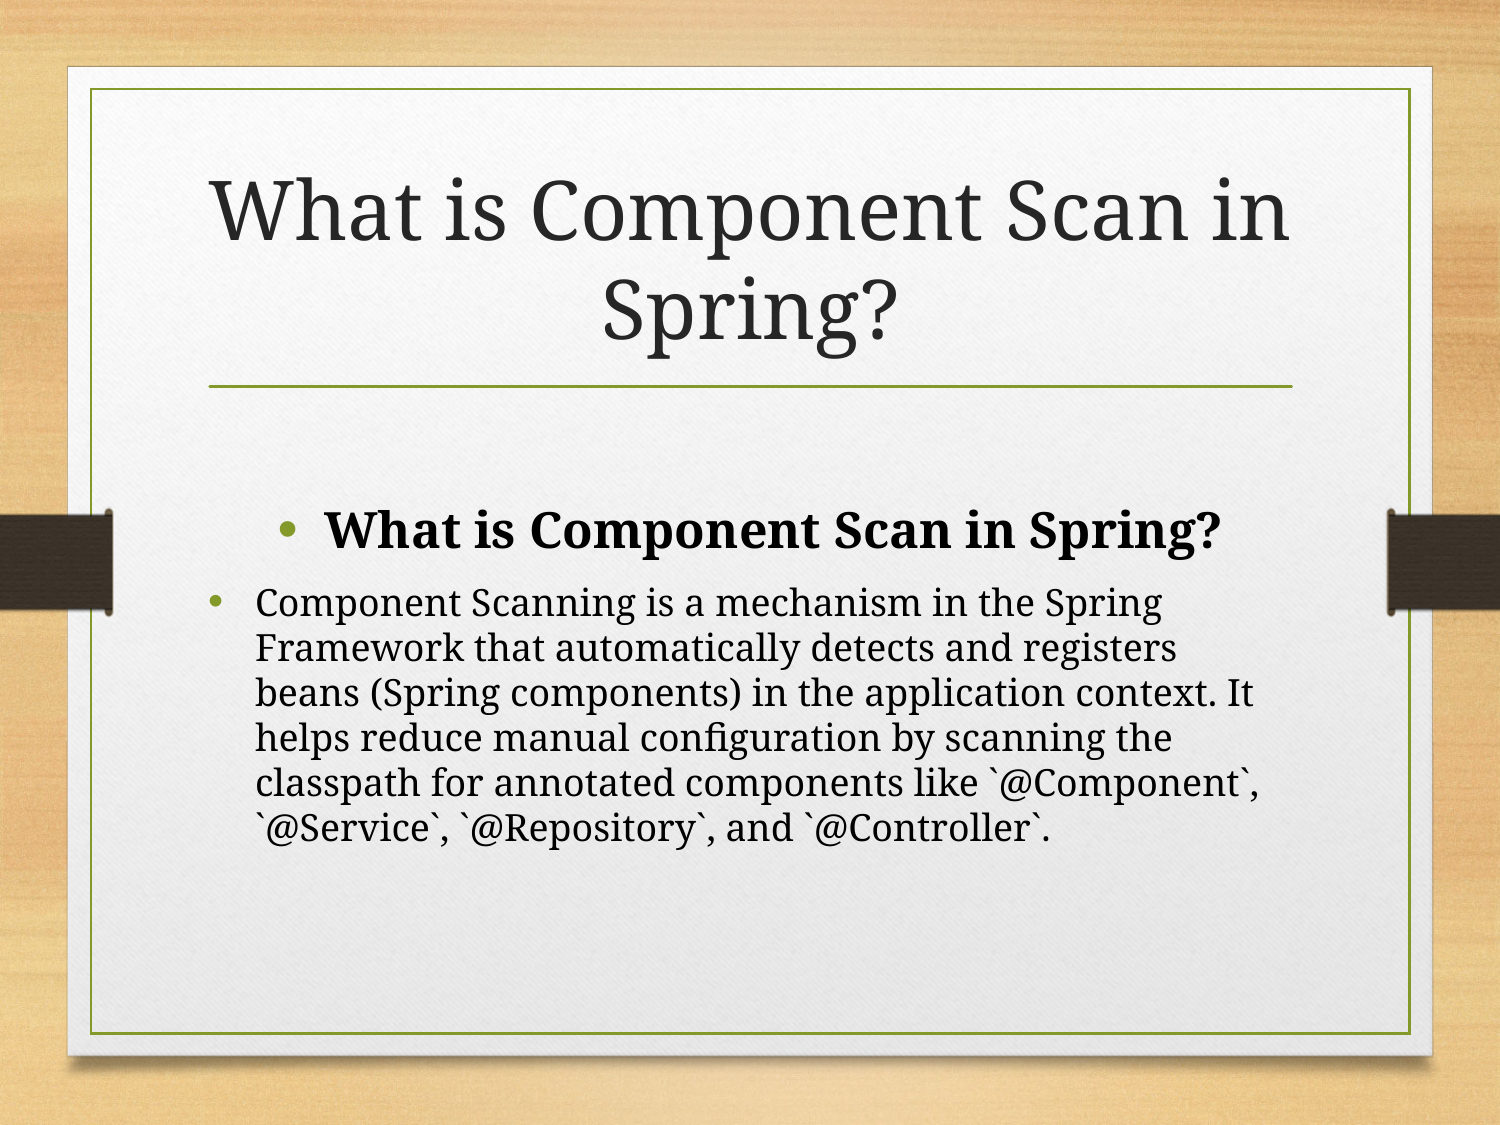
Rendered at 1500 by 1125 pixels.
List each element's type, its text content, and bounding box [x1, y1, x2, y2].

picture [0, 0, 1500, 1125]
list What is Component Scan in Spring? Component Scanning is a mechanism in the Spring Framework that automatically detects and registers beans (Spring components) in the application context. It helps reduce manual configuration by scanning the classpath for annotated components like `@Component`, `@Service`, `@Repository`, and `@Controller`. [193, 408, 1309, 974]
title What is Component Scan in Spring? [193, 150, 1309, 365]
